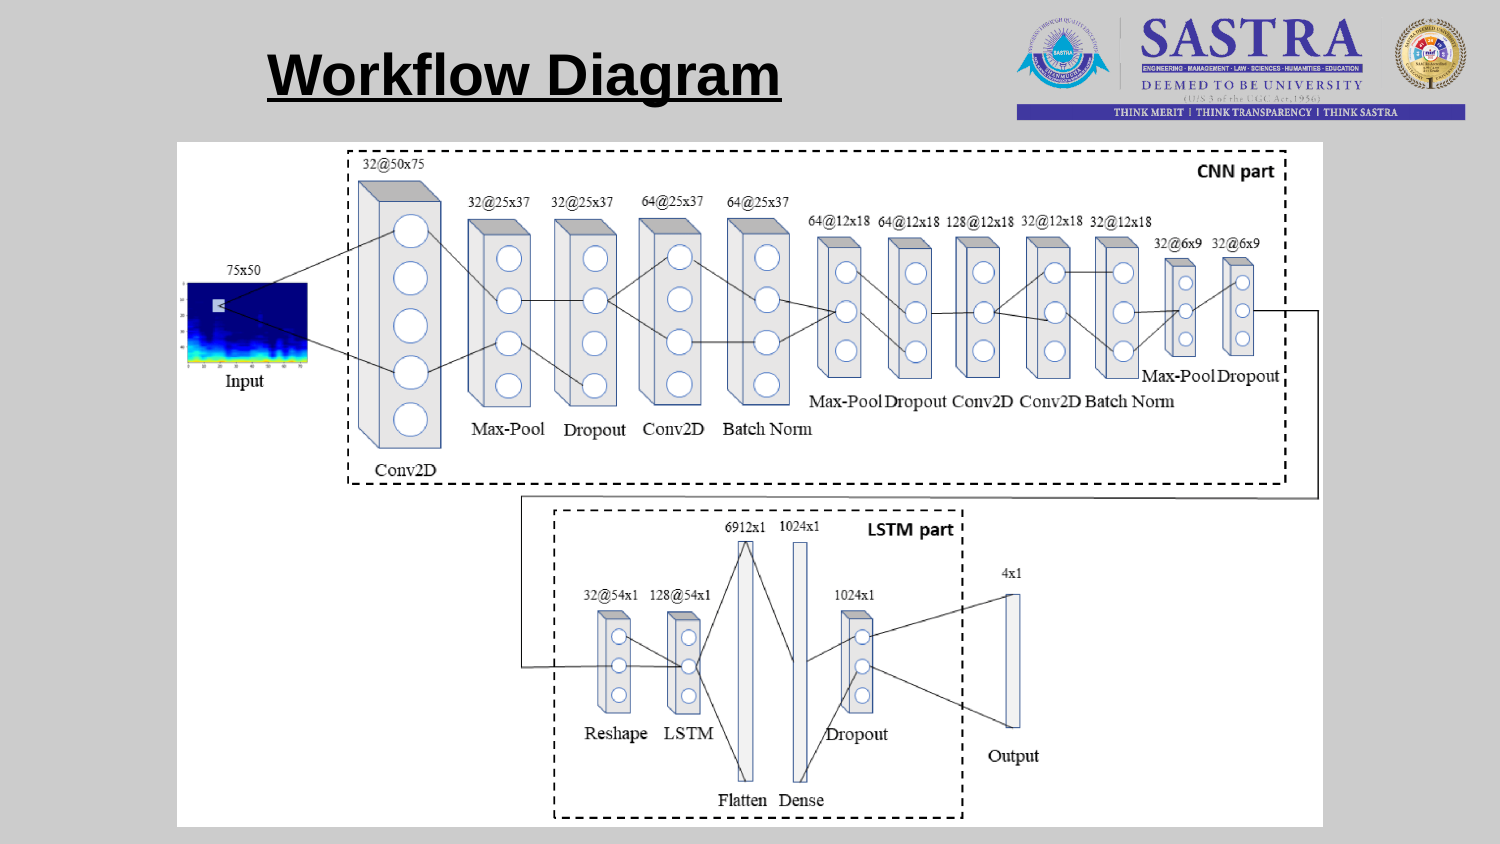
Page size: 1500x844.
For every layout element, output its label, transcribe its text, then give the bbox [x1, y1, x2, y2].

text_box Workflow Diagram [51, 21, 983, 116]
picture [176, 141, 1323, 828]
picture [988, 7, 1494, 129]
